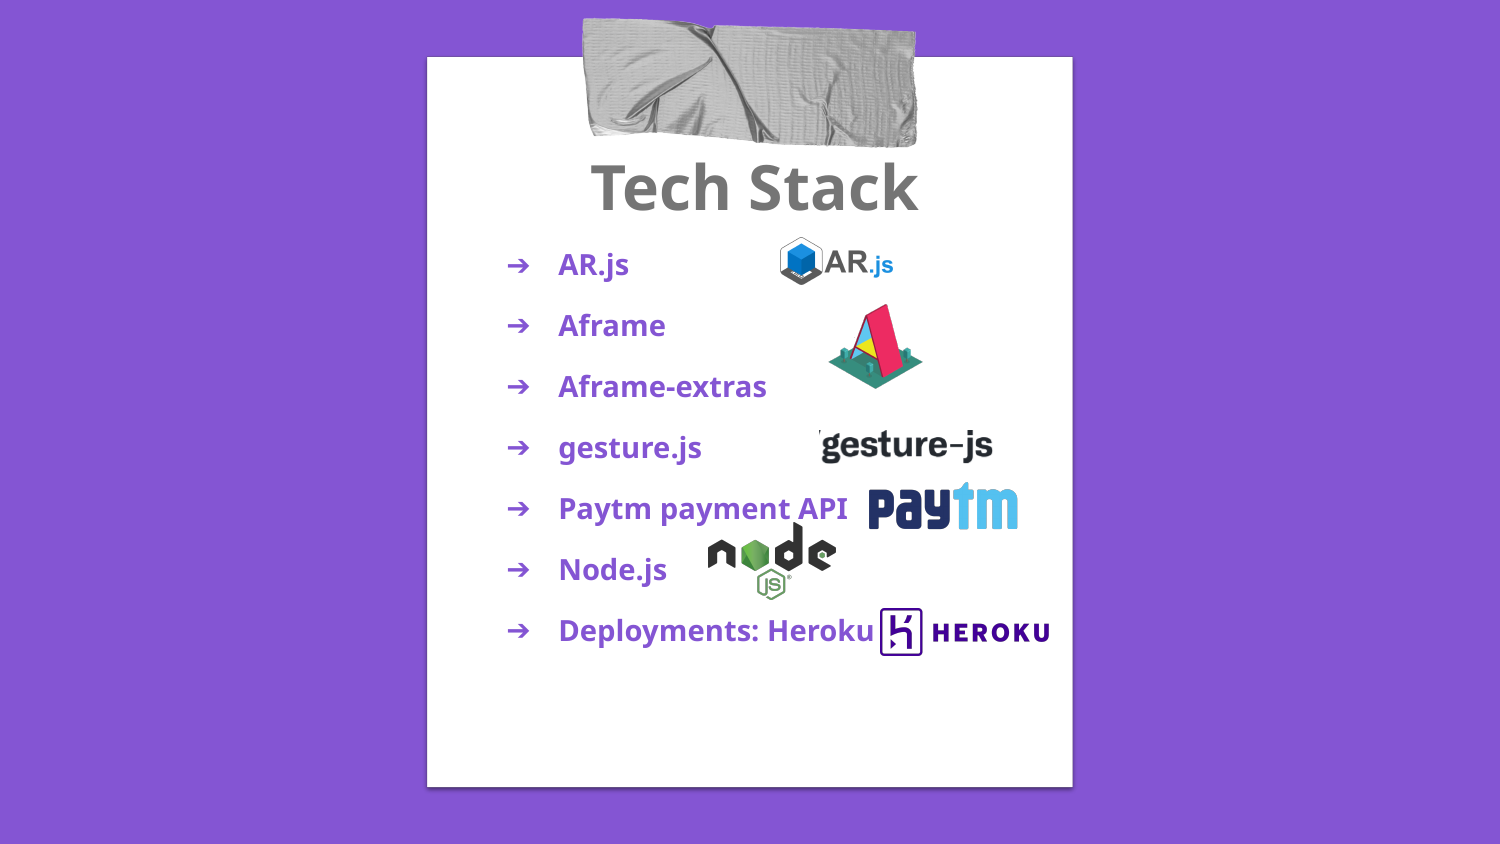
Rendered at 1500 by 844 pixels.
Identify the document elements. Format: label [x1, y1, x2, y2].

picture [400, 16, 1100, 818]
